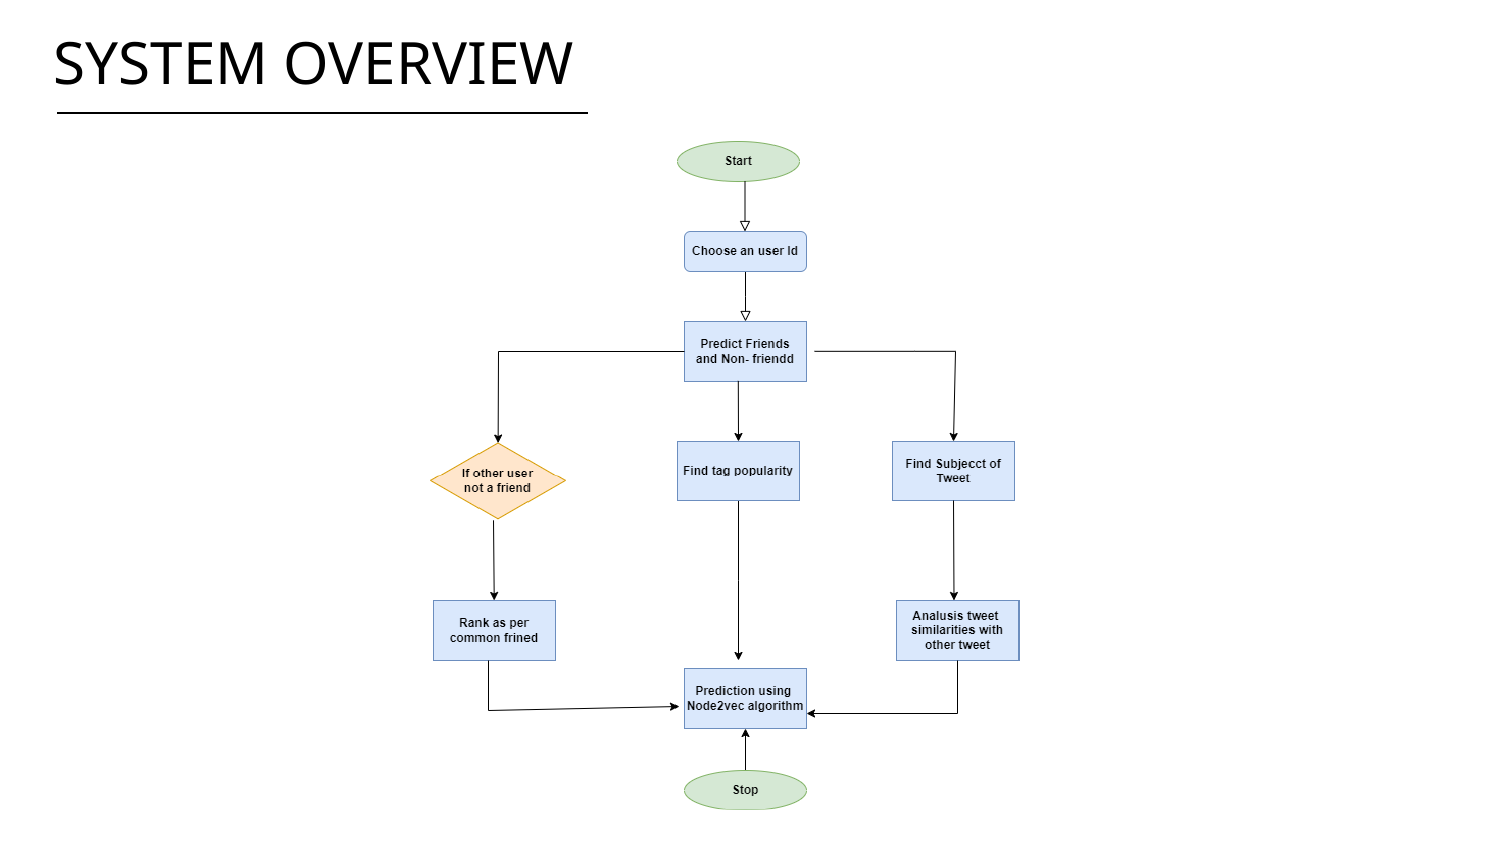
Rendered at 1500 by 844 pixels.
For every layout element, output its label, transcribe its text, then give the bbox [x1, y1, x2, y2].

picture [430, 141, 1020, 810]
title SYSTEM OVERVIEW [38, 18, 1303, 113]
